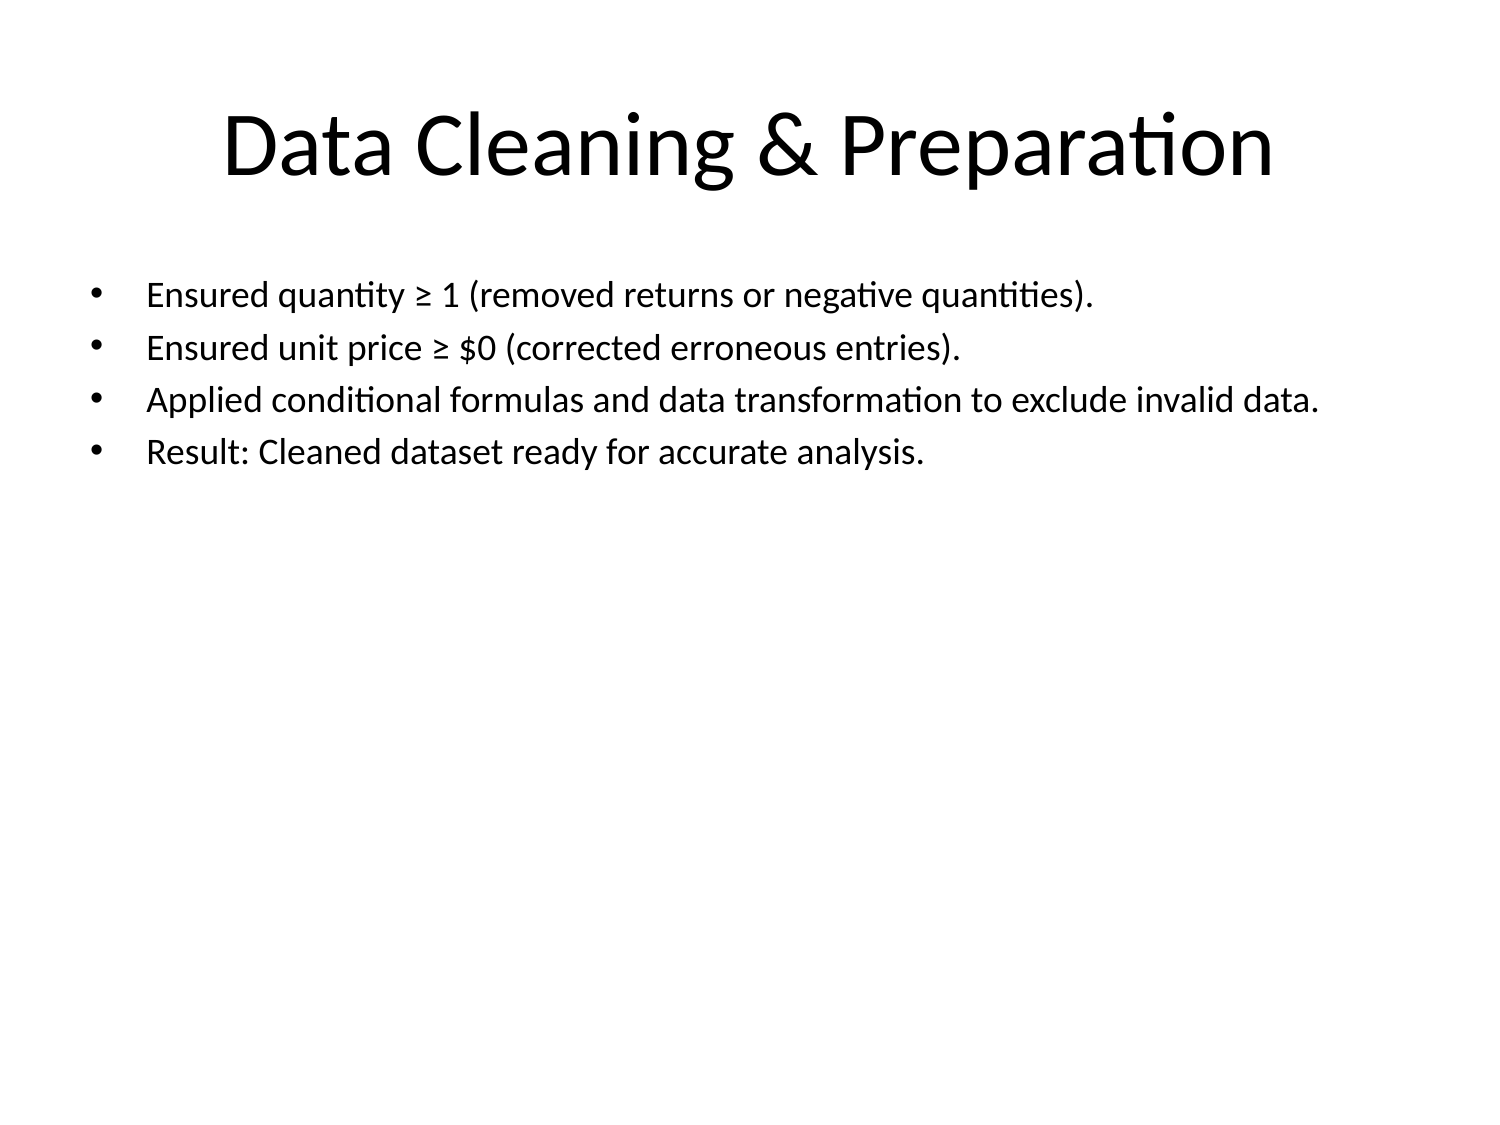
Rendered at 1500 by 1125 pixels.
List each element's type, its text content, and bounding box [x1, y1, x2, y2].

list Ensured quantity ≥ 1 (removed returns or negative quantities). Ensured unit price ≥ $0 (corrected erroneous entries). Applied conditional formulas and data transformation to exclude invalid data. Result: Cleaned dataset ready for accurate analysis. [75, 262, 1425, 1005]
title Data Cleaning & Preparation [75, 45, 1425, 233]
